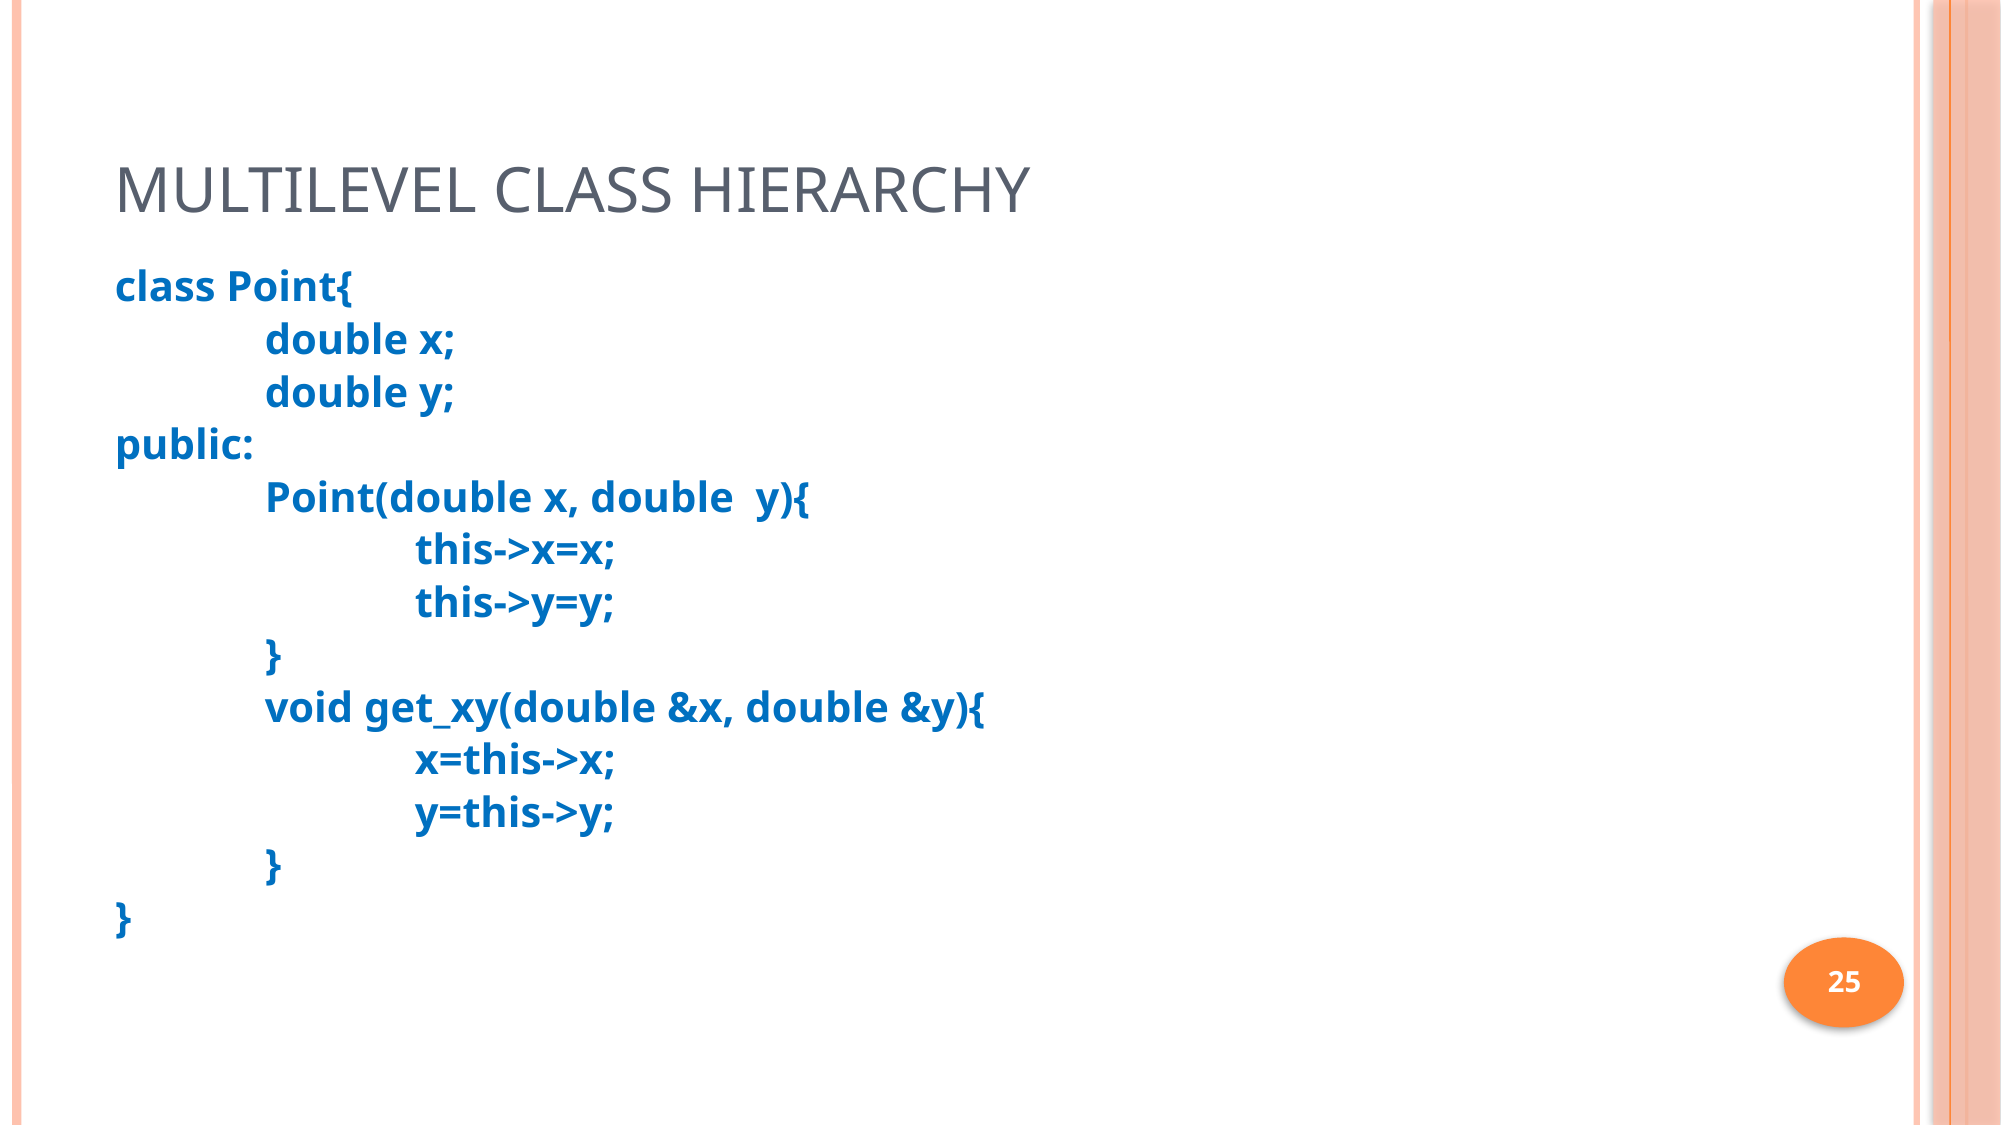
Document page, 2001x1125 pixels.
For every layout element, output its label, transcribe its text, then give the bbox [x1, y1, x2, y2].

title Multilevel Class Hierarchy [99, 45, 1784, 233]
list class Point{ double x; double y; public: Point(double x, double y){ this->x=x; this->y=y; } void get_xy(double &x, double &y){ x=this->x; y=this->y; } } [99, 262, 1784, 1062]
slide_number 25 [1777, 940, 1912, 1027]
